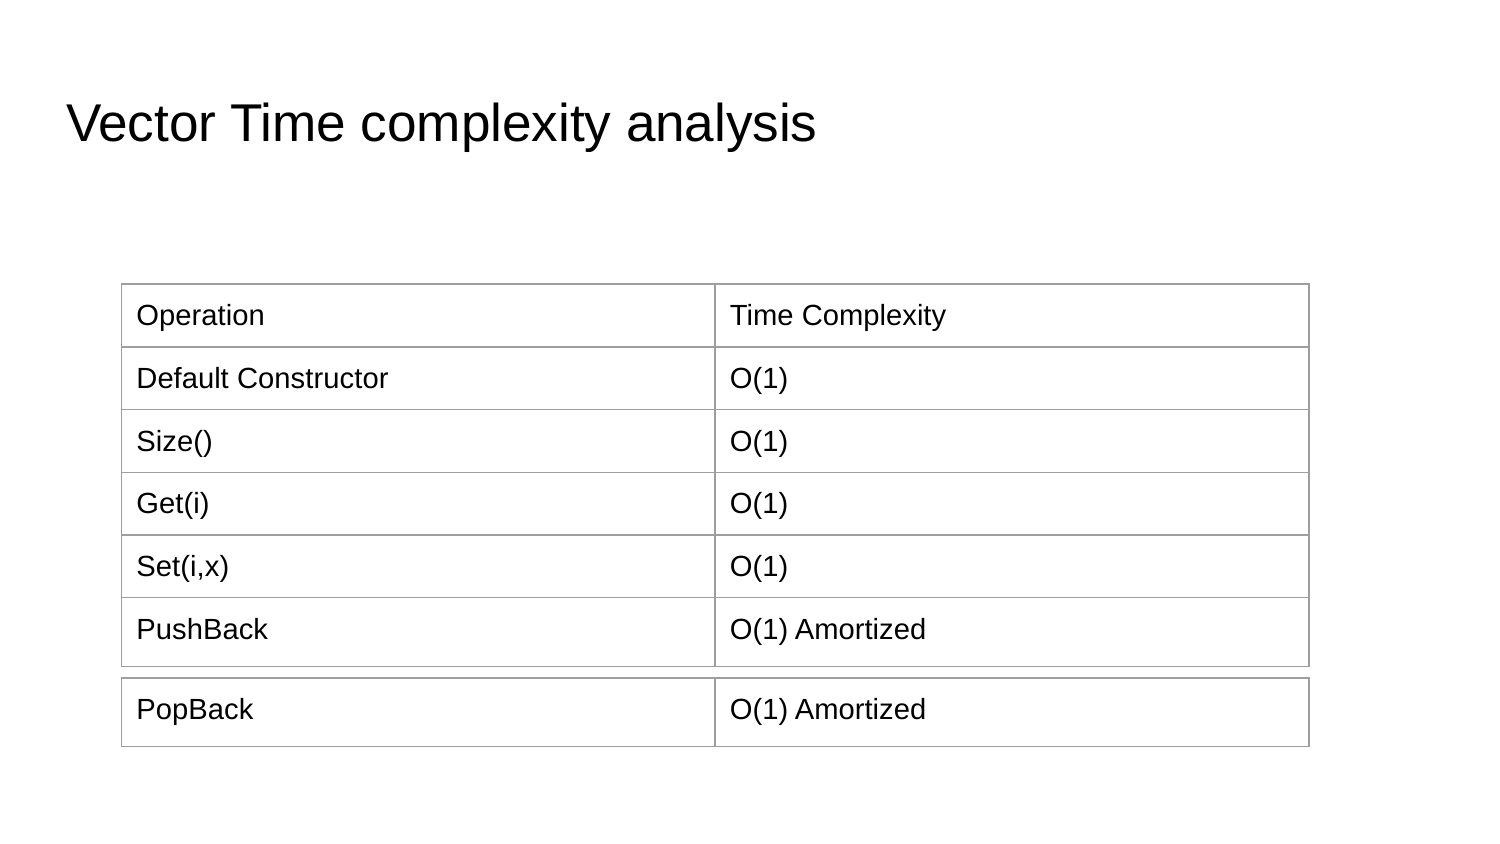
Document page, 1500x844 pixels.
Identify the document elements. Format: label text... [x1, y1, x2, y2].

table_header PopBack [122, 679, 714, 746]
table_cell O(1) [716, 473, 1308, 534]
table_cell Size() [122, 410, 714, 472]
table_cell PushBack [122, 598, 714, 666]
table_header O(1) Amortized [716, 679, 1308, 746]
list [36, 192, 1435, 754]
table_cell Set(i,x) [122, 536, 714, 597]
table_cell O(1) [716, 410, 1308, 472]
table_cell Get(i) [122, 473, 714, 534]
table_cell O(1) Amortized [716, 598, 1308, 666]
table_cell Default Constructor [122, 348, 714, 409]
table_header Operation [122, 285, 714, 346]
table_cell O(1) [716, 536, 1308, 597]
title Vector Time complexity analysis [51, 72, 1449, 167]
table_header Time Complexity [716, 285, 1308, 346]
table_cell O(1) [716, 348, 1308, 409]
